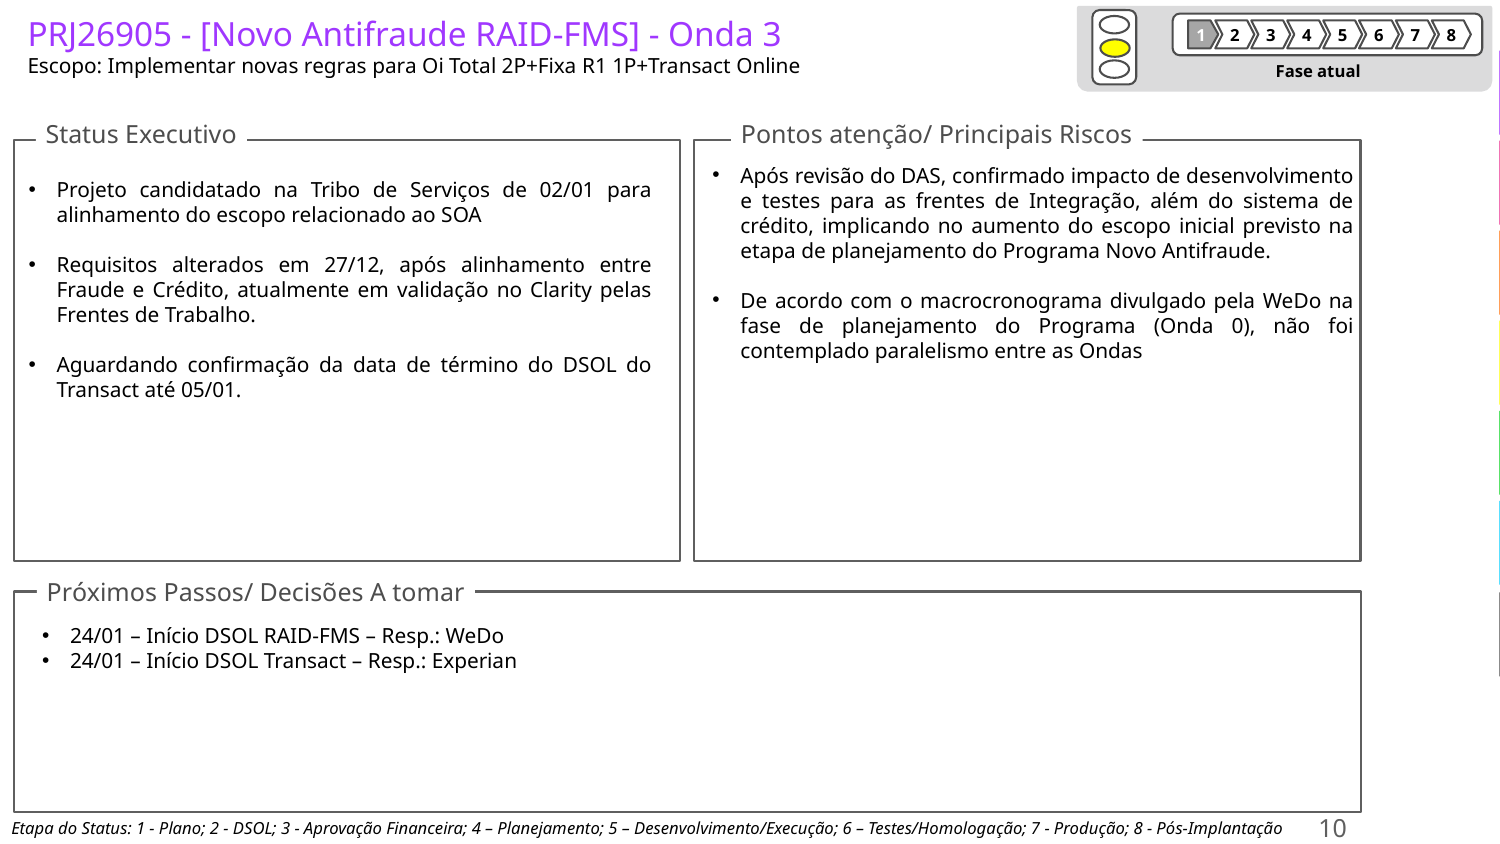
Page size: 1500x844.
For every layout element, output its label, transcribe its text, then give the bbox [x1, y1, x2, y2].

title PRJ26905 - [Novo Antifraude RAID-FMS] - Onda 3 Escopo: Implementar novas regras para Oi Total 2P+Fixa R1 1P+Transact Online [27, 12, 808, 100]
text_box [1076, 5, 1493, 92]
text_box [1076, 25, 1152, 70]
text_box Status Executivo [35, 114, 247, 153]
text_box Pontos atenção/ Principais Riscos [731, 114, 1143, 153]
text_box Próximos Passos/ Decisões A tomar [36, 572, 475, 610]
text_box [12, 138, 682, 563]
text_box Fase atual [1213, 64, 1423, 83]
text_box [692, 138, 1363, 563]
text_box 24/01 – Início DSOL RAID-FMS – Resp.: WeDo 24/01 – Início DSOL Transact – Resp.: Experian [27, 615, 1360, 830]
text_box Projeto candidatado na Tribo de Serviços de 02/01 para alinhamento do escopo relacionado ao SOA Requisitos alterados em 27/12, após alinhamento entre Fraude e Crédito, atualmente em validação no Clarity pelas Frentes de Trabalho. Aguardando confirmação da data de término do DSOL do Transact até 05/01. [13, 169, 667, 409]
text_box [1172, 13, 1483, 56]
text_box [12, 589, 1363, 814]
text_box Etapa do Status: 1 - Plano; 2 - DSOL; 3 - Aprovação Financeira; 4 – Planejamento; 5 – Desenvolvimento/Execução; 6 – Testes/Homologação; 7 - Produção; 8 - Pós-Implantação [0, 816, 1361, 844]
